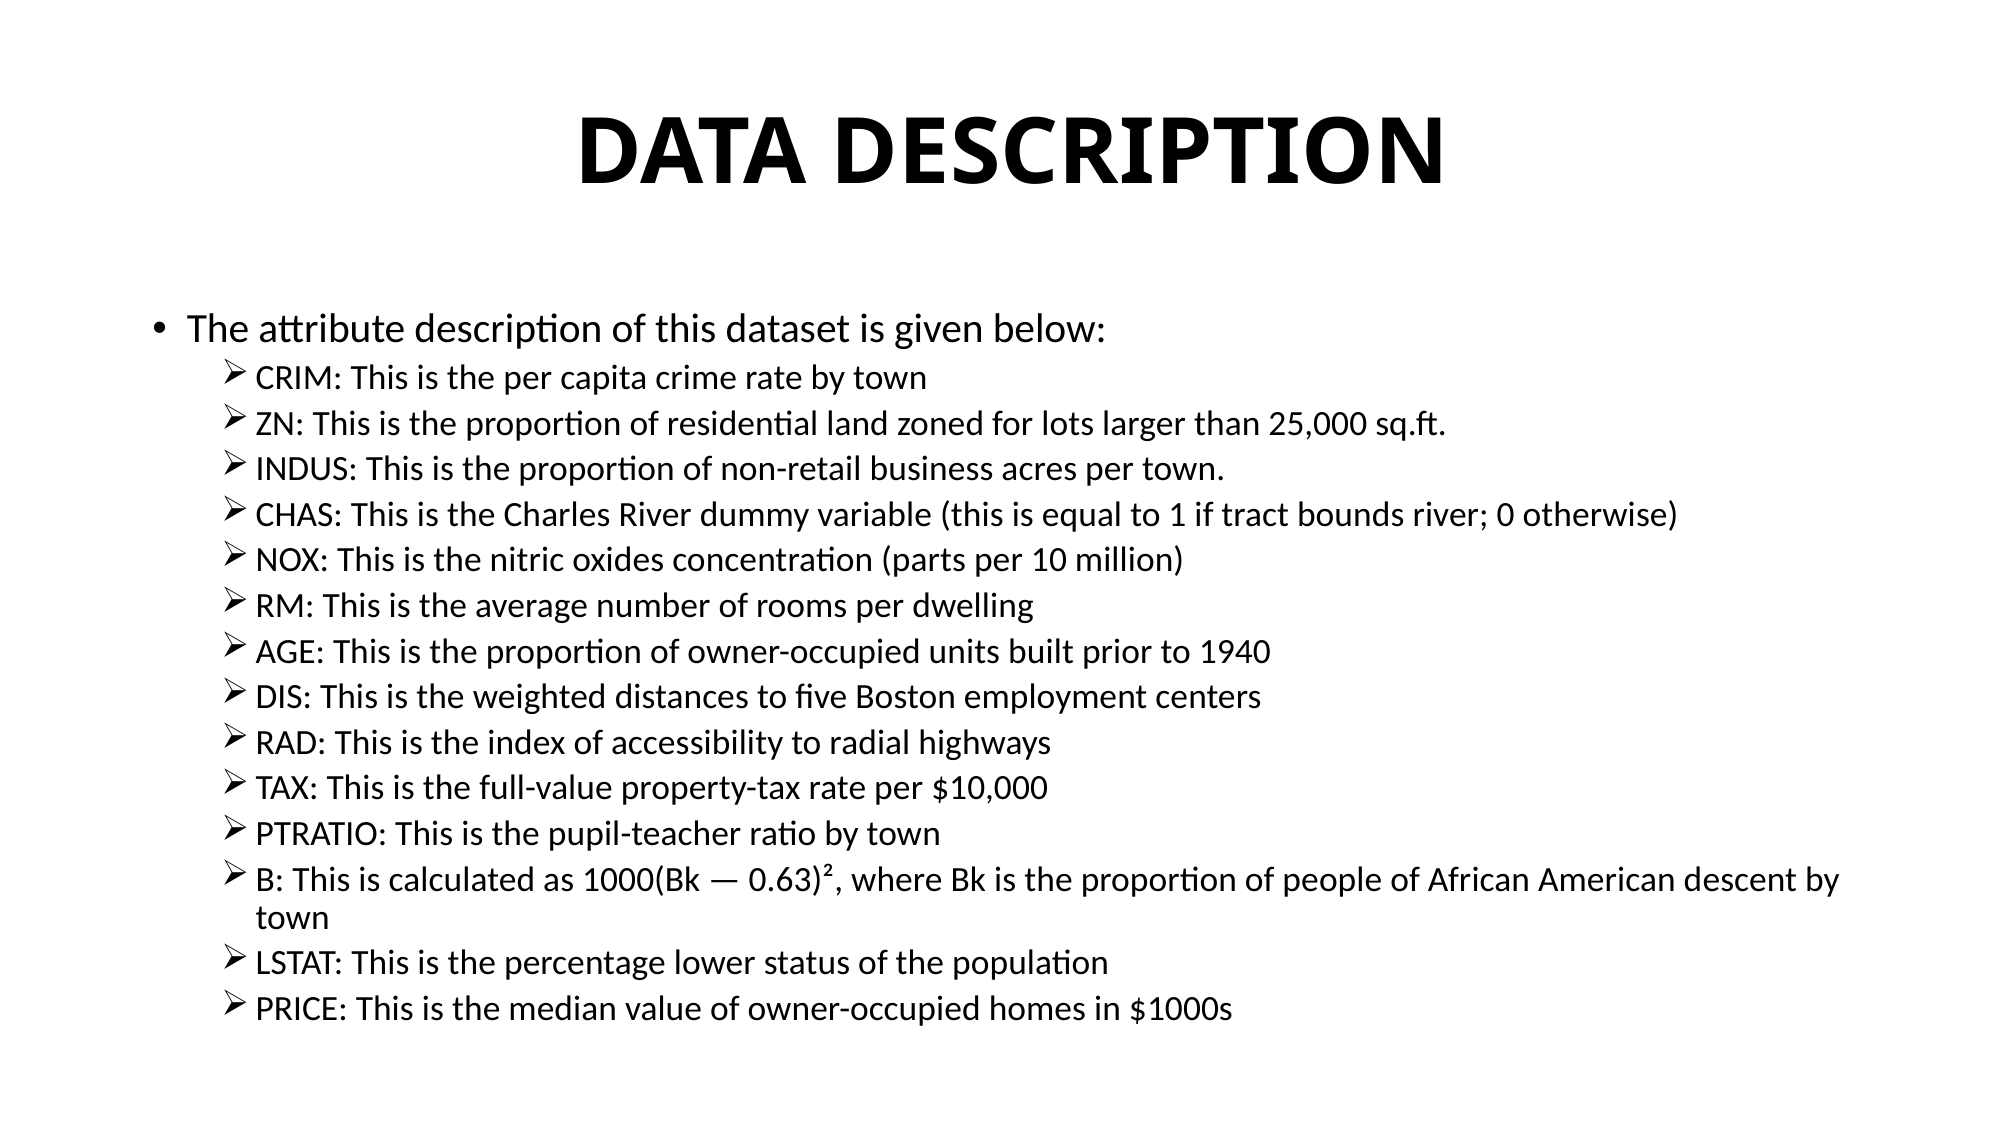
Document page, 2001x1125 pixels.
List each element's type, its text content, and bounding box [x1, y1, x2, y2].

title DATA DESCRIPTION [137, 59, 1863, 248]
list The attribute description of this dataset is given below: CRIM: This is the per capita crime rate by town ZN: This is the proportion of residential land zoned for lots larger than 25,000 sq.ft. INDUS: This is the proportion of non-retail business acres per town. CHAS: This is the Charles River dummy variable (this is equal to 1 if tract bounds river; 0 otherwise) NOX: This is the nitric oxides concentration (parts per 10 million) RM: This is the average number of rooms per dwelling AGE: This is the proportion of owner-occupied units built prior to 1940 DIS: This is the weighted distances to five Boston employment centers RAD: This is the index of accessibility to radial highways TAX: This is the full-value property-tax rate per $10,000 PTRATIO: This is the pupil-teacher ratio by town B: This is calculated as 1000(Bk — 0.63)², where Bk is the proportion of people of African American descent by town LSTAT: This is the percentage lower status of the population PRICE: This is the median value of owner-occupied homes in $1000s [137, 299, 1863, 1036]
